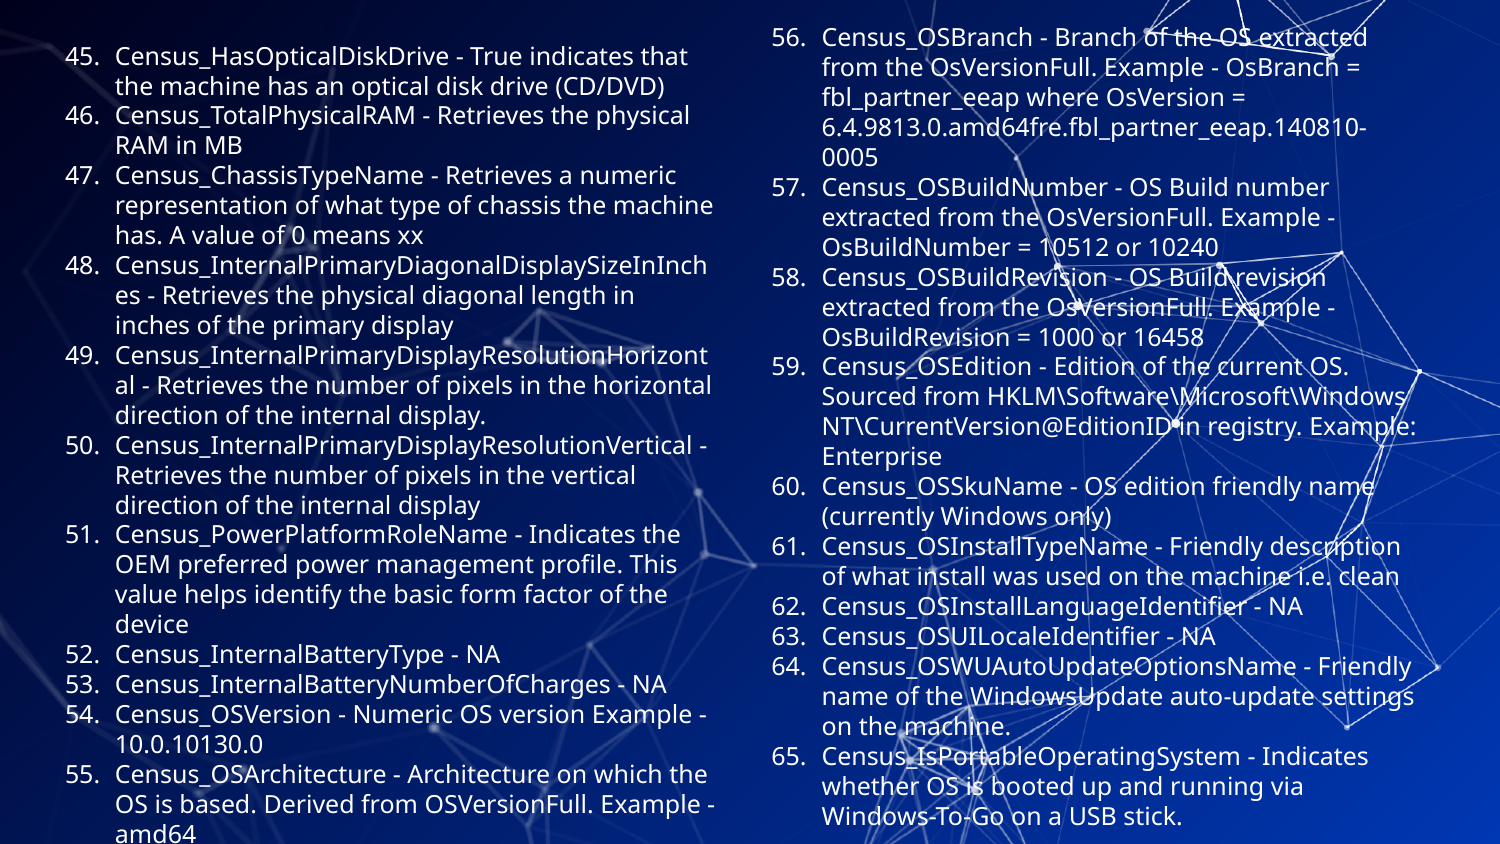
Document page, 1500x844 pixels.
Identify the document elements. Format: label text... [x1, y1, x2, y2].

text_box Census_OSBranch - Branch of the OS extracted from the OsVersionFull. Example - OsBranch = fbl_partner_eeap where OsVersion = 6.4.9813.0.amd64fre.fbl_partner_eeap.140810-0005 Census_OSBuildNumber - OS Build number extracted from the OsVersionFull. Example - OsBuildNumber = 10512 or 10240 Census_OSBuildRevision - OS Build revision extracted from the OsVersionFull. Example - OsBuildRevision = 1000 or 16458 Census_OSEdition - Edition of the current OS. Sourced from HKLM\Software\Microsoft\Windows NT\CurrentVersion@EditionID in registry. Example: Enterprise Census_OSSkuName - OS edition friendly name (currently Windows only) Census_OSInstallTypeName - Friendly description of what install was used on the machine i.e. clean Census_OSInstallLanguageIdentifier - NA Census_OSUILocaleIdentifier - NA Census_OSWUAutoUpdateOptionsName - Friendly name of the WindowsUpdate auto-update settings on the machine. Census_IsPortableOperatingSystem - Indicates whether OS is booted up and running via Windows-To-Go on a USB stick. [731, 6, 1439, 838]
text_box Census_HasOpticalDiskDrive - True indicates that the machine has an optical disk drive (CD/DVD) Census_TotalPhysicalRAM - Retrieves the physical RAM in MB Census_ChassisTypeName - Retrieves a numeric representation of what type of chassis the machine has. A value of 0 means xx Census_InternalPrimaryDiagonalDisplaySizeInInches - Retrieves the physical diagonal length in inches of the primary display Census_InternalPrimaryDisplayResolutionHorizontal - Retrieves the number of pixels in the horizontal direction of the internal display. Census_InternalPrimaryDisplayResolutionVertical - Retrieves the number of pixels in the vertical direction of the internal display Census_PowerPlatformRoleName - Indicates the OEM preferred power management profile. This value helps identify the basic form factor of the device Census_InternalBatteryType - NA Census_InternalBatteryNumberOfCharges - NA Census_OSVersion - Numeric OS version Example - 10.0.10130.0 Census_OSArchitecture - Architecture on which the OS is based. Derived from OSVersionFull. Example - amd64 [24, 24, 732, 844]
picture [0, 0, 1500, 844]
